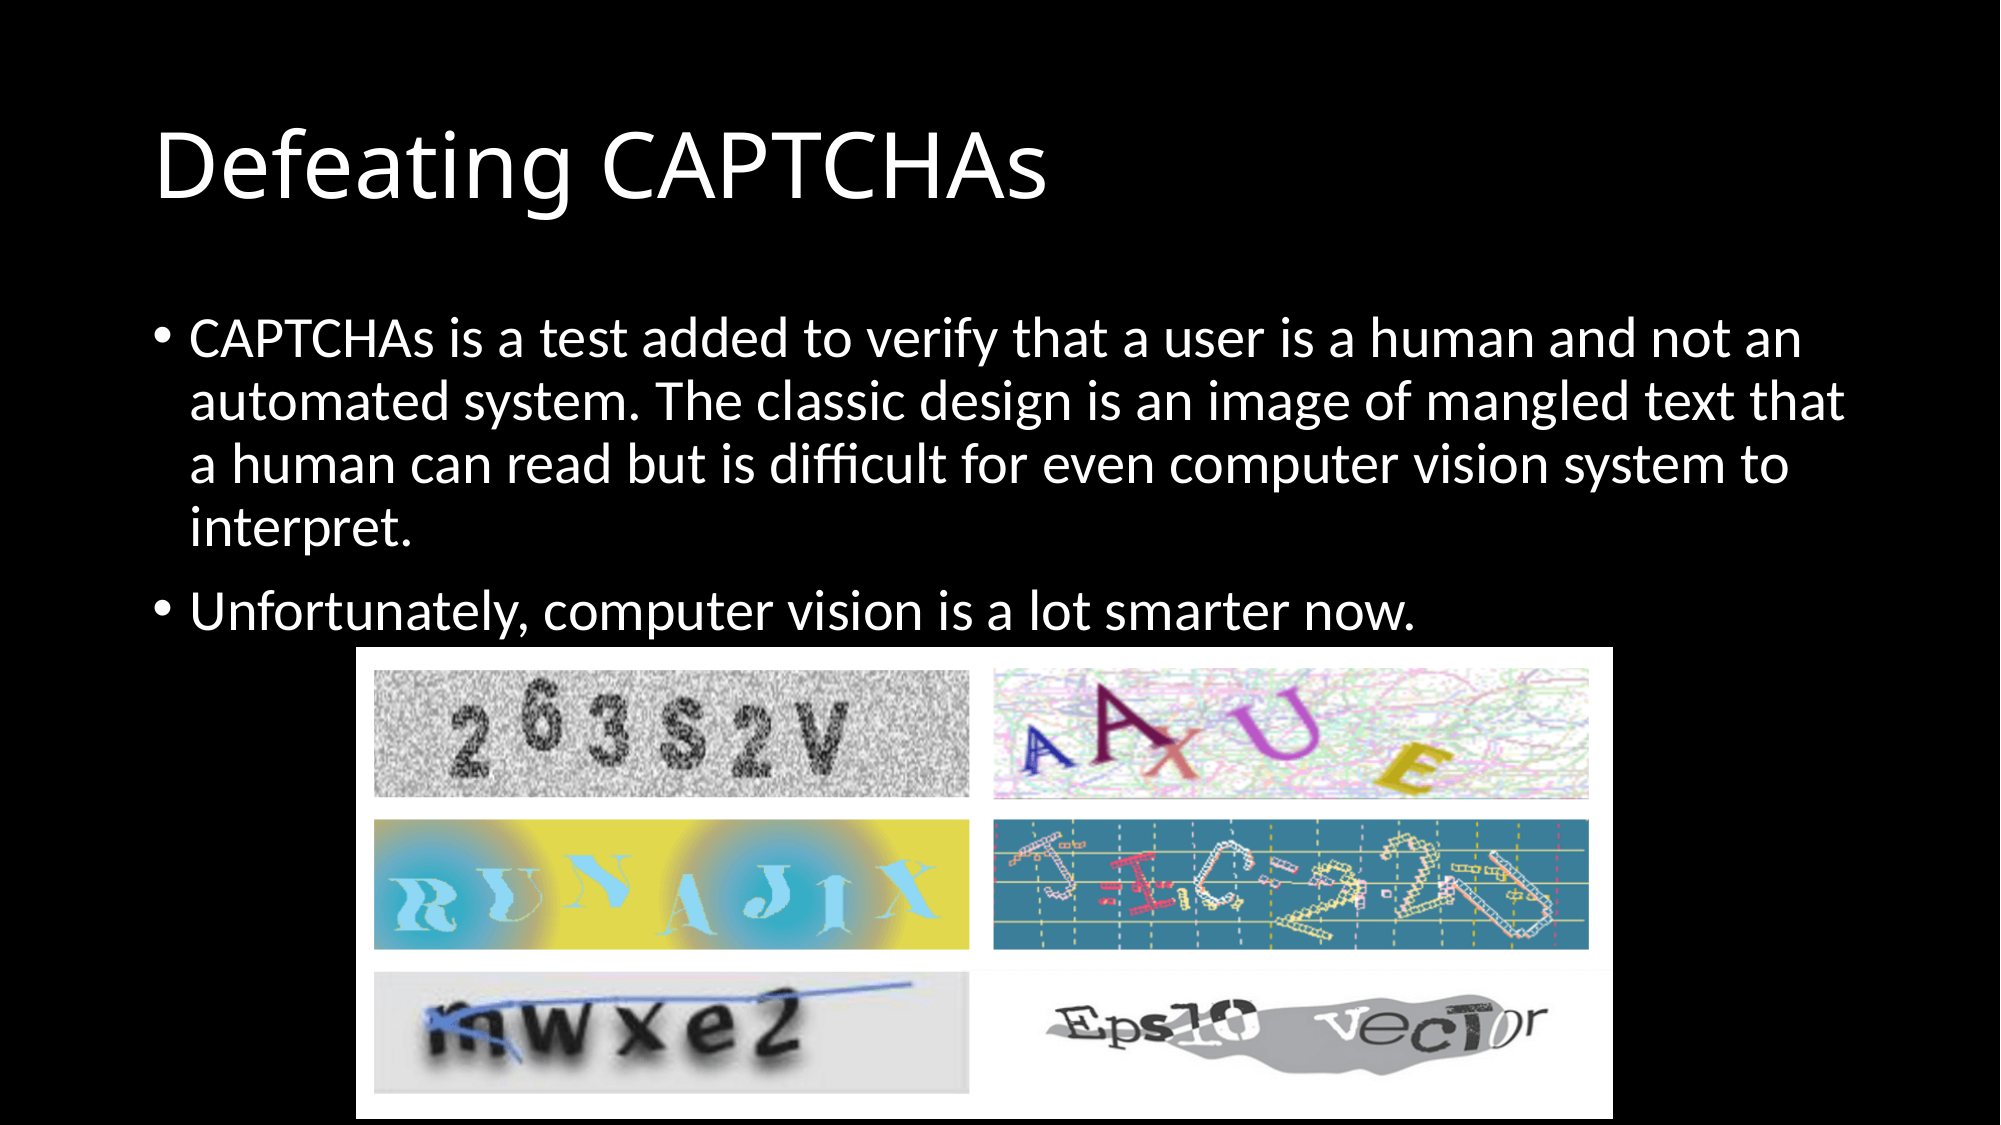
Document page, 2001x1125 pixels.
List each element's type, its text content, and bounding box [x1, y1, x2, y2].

picture [356, 647, 1613, 1119]
list CAPTCHAs is a test added to verify that a user is a human and not an automated system. The classic design is an image of mangled text that a human can read but is difficult for even computer vision system to interpret. Unfortunately, computer vision is a lot smarter now. [137, 299, 1863, 1014]
title Defeating CAPTCHAs [137, 59, 1863, 278]
